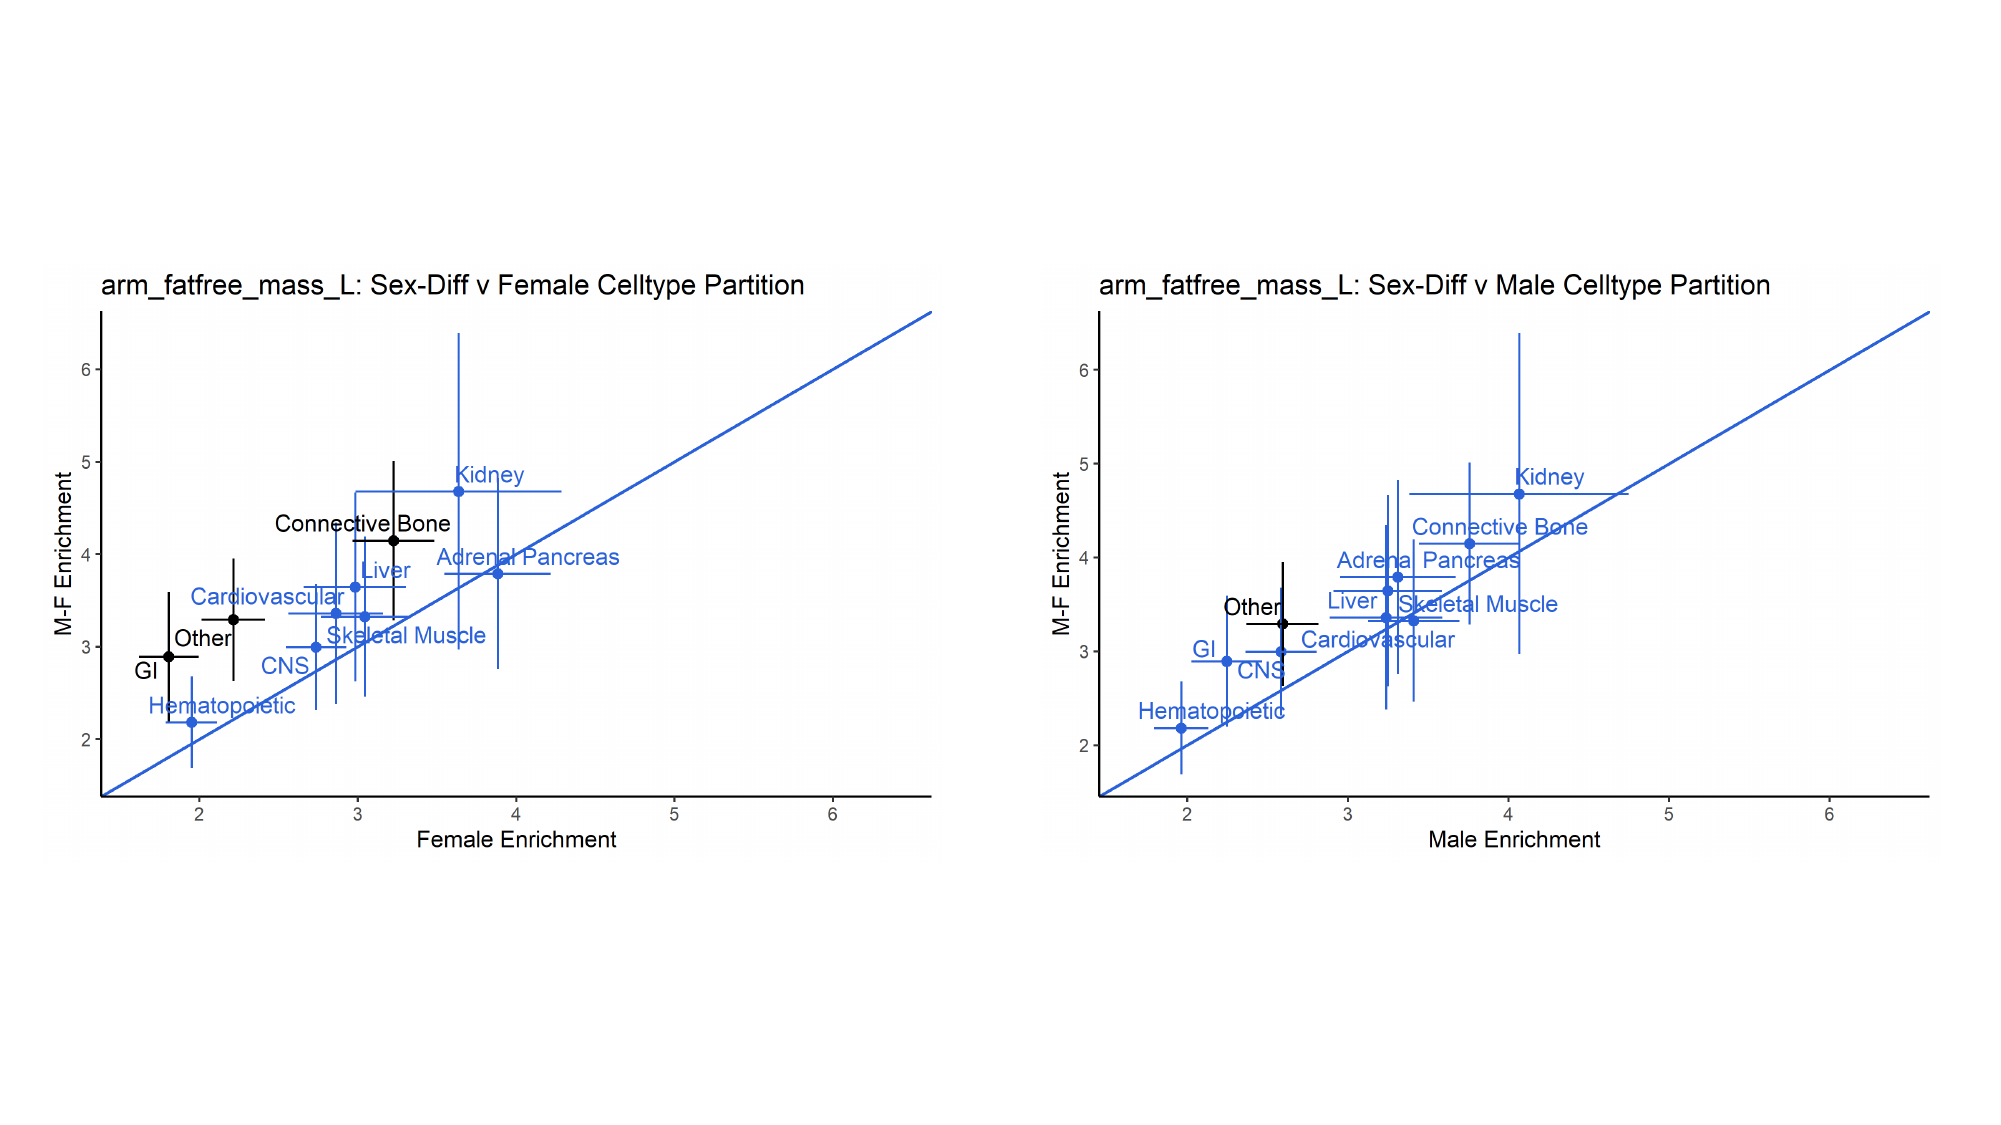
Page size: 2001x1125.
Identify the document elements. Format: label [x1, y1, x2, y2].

picture [1040, 262, 1941, 863]
picture [42, 262, 943, 863]
